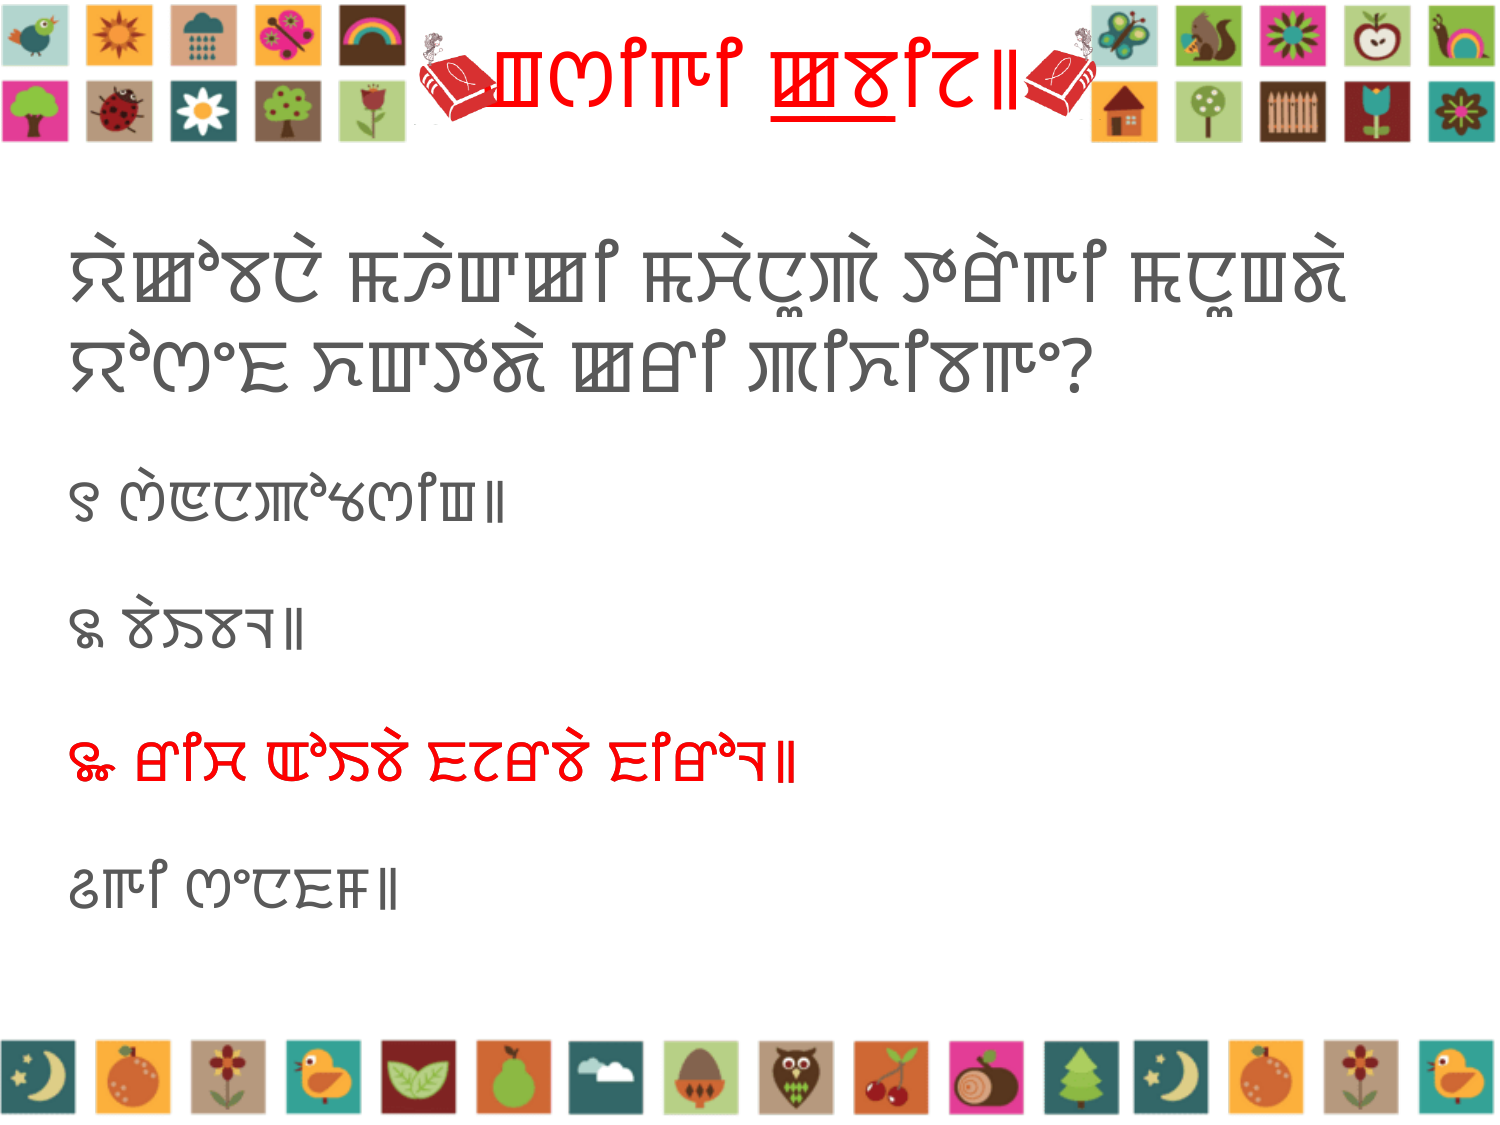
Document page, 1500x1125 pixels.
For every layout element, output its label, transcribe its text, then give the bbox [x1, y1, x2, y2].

text_box ꯉꯁꯤꯒꯤ ꯀ꯭ꯕꯤꯖ꯫ [523, 16, 1078, 131]
text_box ꯌꯥꯀꯣꯕꯅꯥ ꯃꯍꯥꯛꯀꯤ ꯃꯆꯥꯅꯨꯄꯥ ꯇꯔꯥꯒꯤ ꯃꯅꯨꯡꯗꯥ ꯌꯣꯁꯦꯐ ꯈꯛꯇꯗꯥ ꯀꯔꯤ ꯄꯤꯈꯤꯕꯒꯦ? [53, 219, 1436, 415]
text_box ꯳ ꯔꯤꯆ ꯑꯣꯏꯕꯥ ꯐꯖꯔꯕꯥ ꯐꯤꯔꯣꯜ꯫ [53, 716, 1483, 801]
text_box ꯴ꯒꯤ ꯁꯦꯅꯐꯝ꯫ [53, 842, 1483, 928]
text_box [0, 1028, 1500, 1118]
picture [0, 3, 526, 150]
text_box ꯱ ꯁꯥꯟꯅꯄꯣꯠꯁꯤꯡ꯫ [53, 456, 1436, 541]
picture [997, 3, 1500, 150]
text_box ꯲ ꯕꯥꯏꯕꯜ꯫ [53, 582, 1436, 668]
